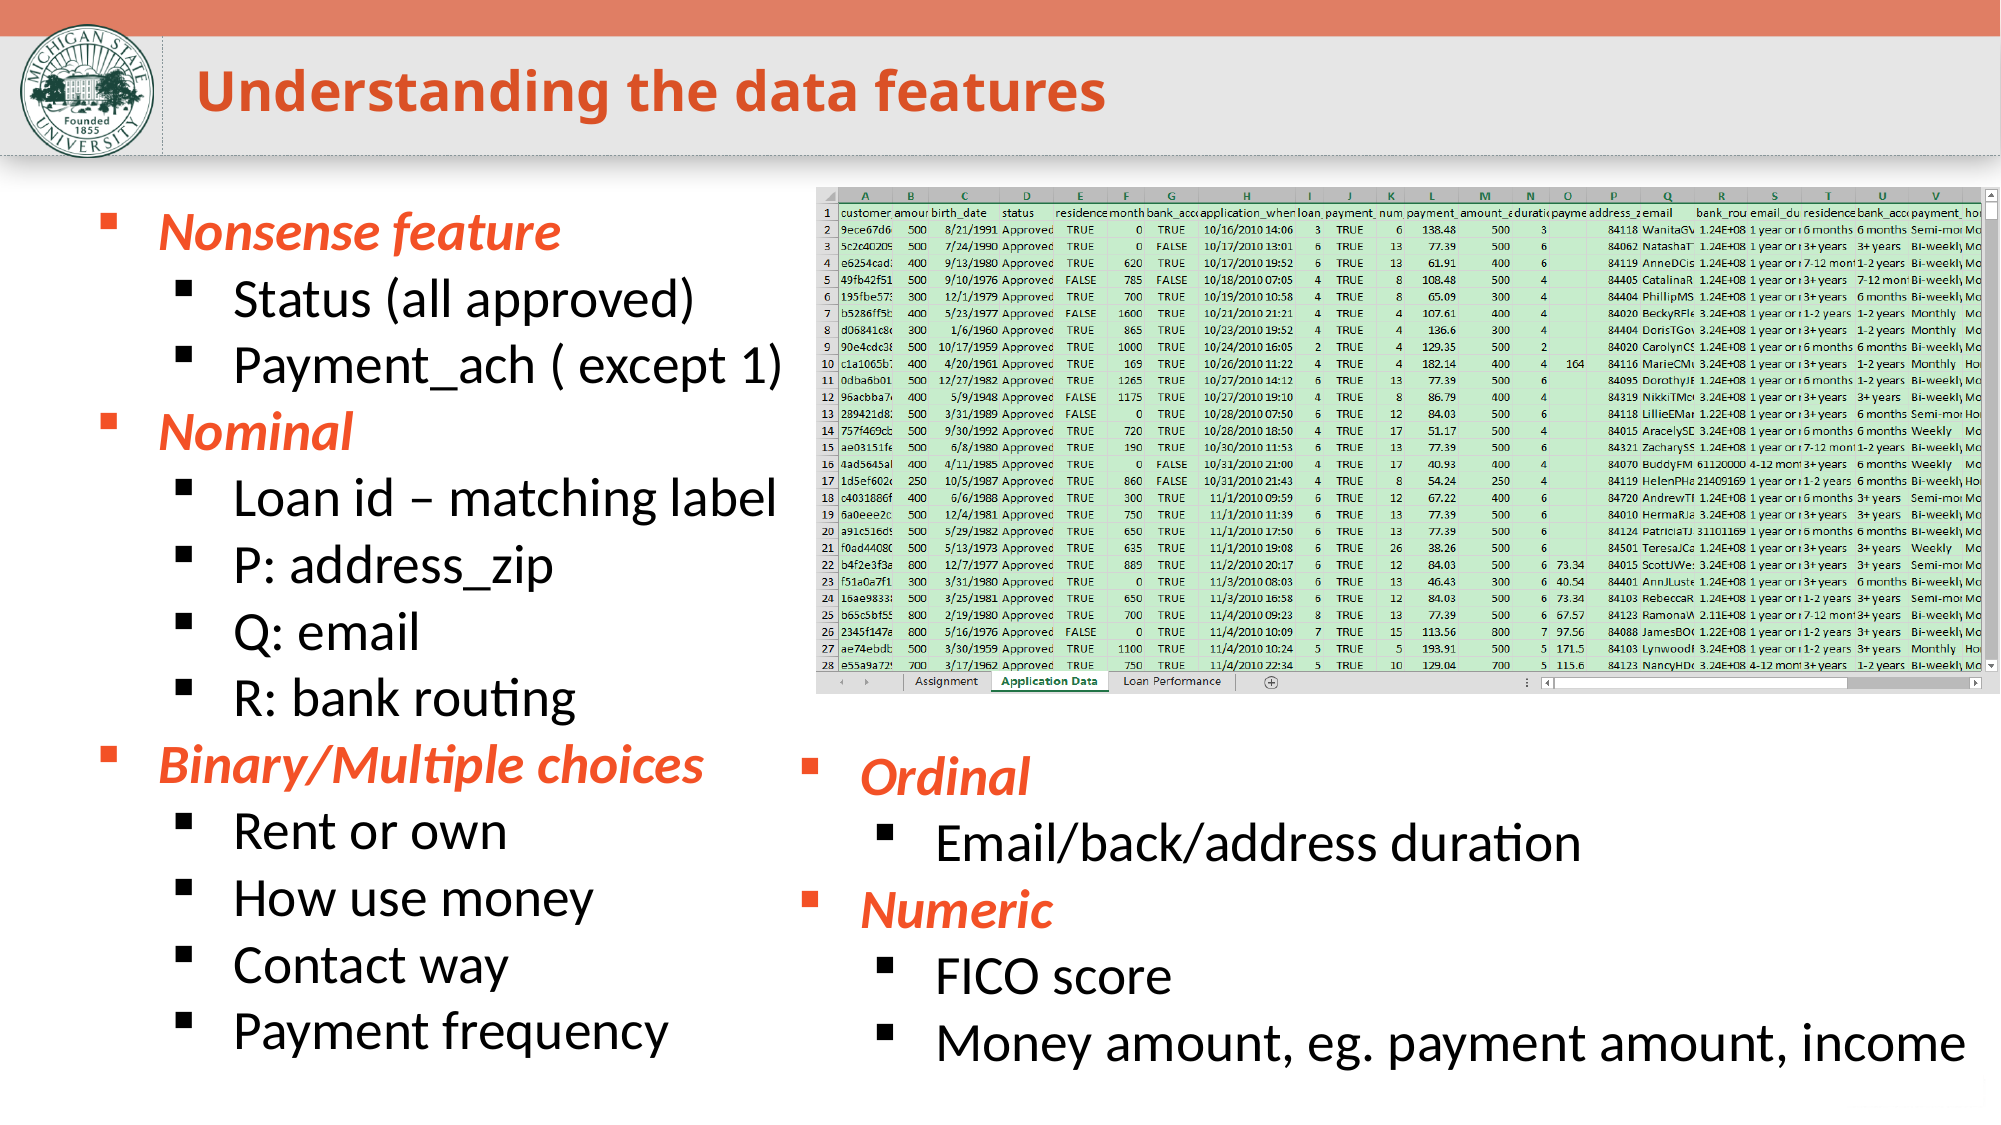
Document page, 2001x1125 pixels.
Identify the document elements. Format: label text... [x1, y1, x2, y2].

picture [1795, 1033, 1988, 1124]
title Understanding the data features [180, 50, 1803, 187]
picture [815, 187, 2000, 694]
text_box Nonsense feature Status (all approved) Payment_ach ( except 1) Nominal Loan id – matching label P: address_zip Q: email R: bank routing Binary/Multiple choices Rent or own How use money Contact way Payment frequency [81, 187, 816, 1069]
picture [20, 24, 154, 159]
text_box Ordinal Email/back/address duration Numeric FICO score Money amount, eg. payment amount, income [782, 732, 2000, 1080]
